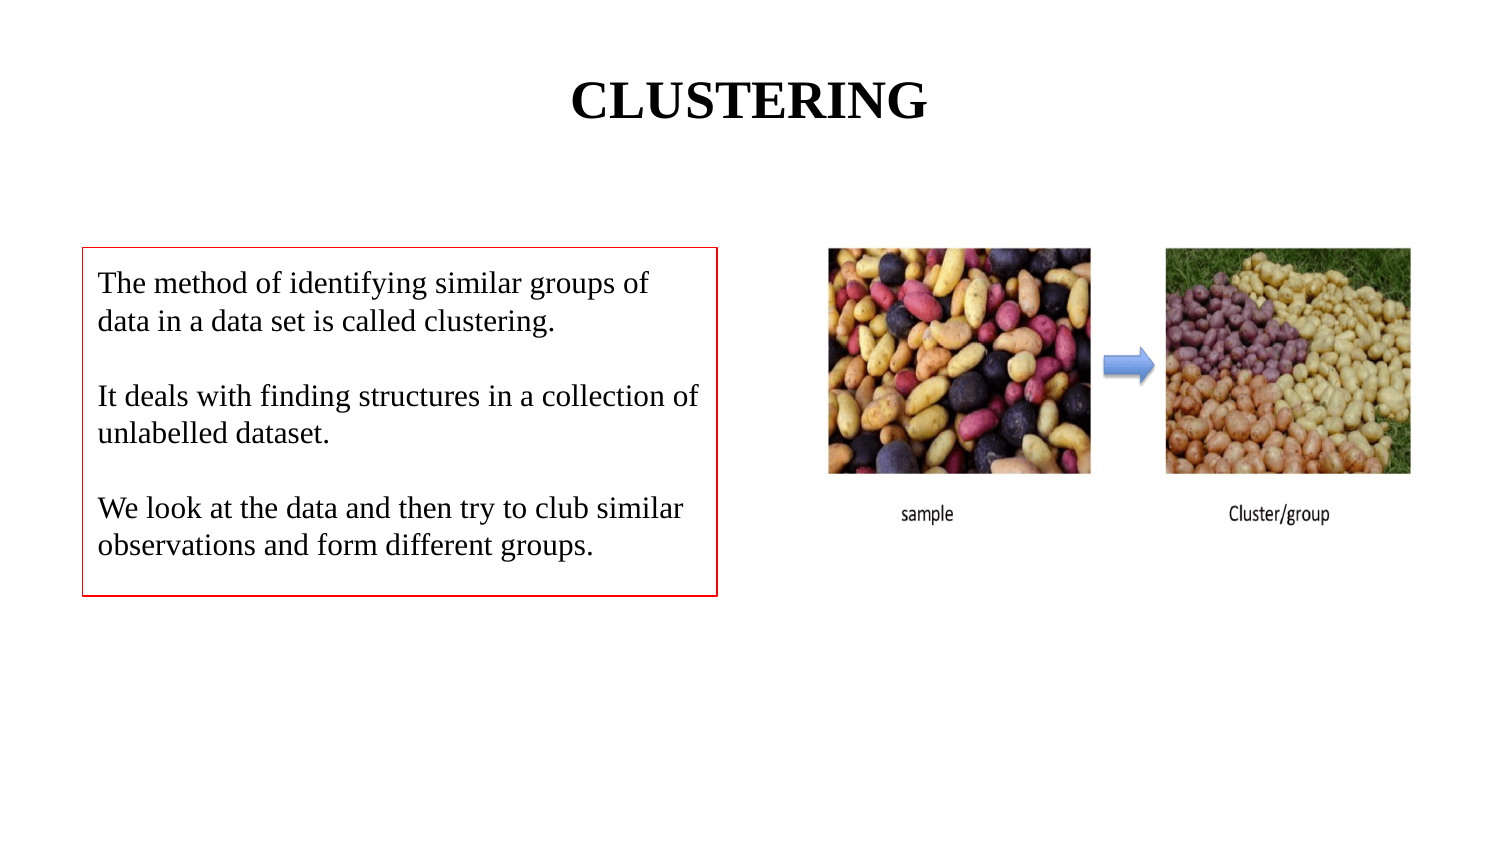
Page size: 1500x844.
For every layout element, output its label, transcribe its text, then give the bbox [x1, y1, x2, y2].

text_box The method of identifying similar groups of data in a data set is called clustering. It deals with finding structures in a collection of unlabelled dataset. We look at the data and then try to club similar observations and form different groups. [82, 247, 718, 597]
text_box CLUSTERING [229, 49, 1270, 156]
picture [805, 229, 1418, 545]
